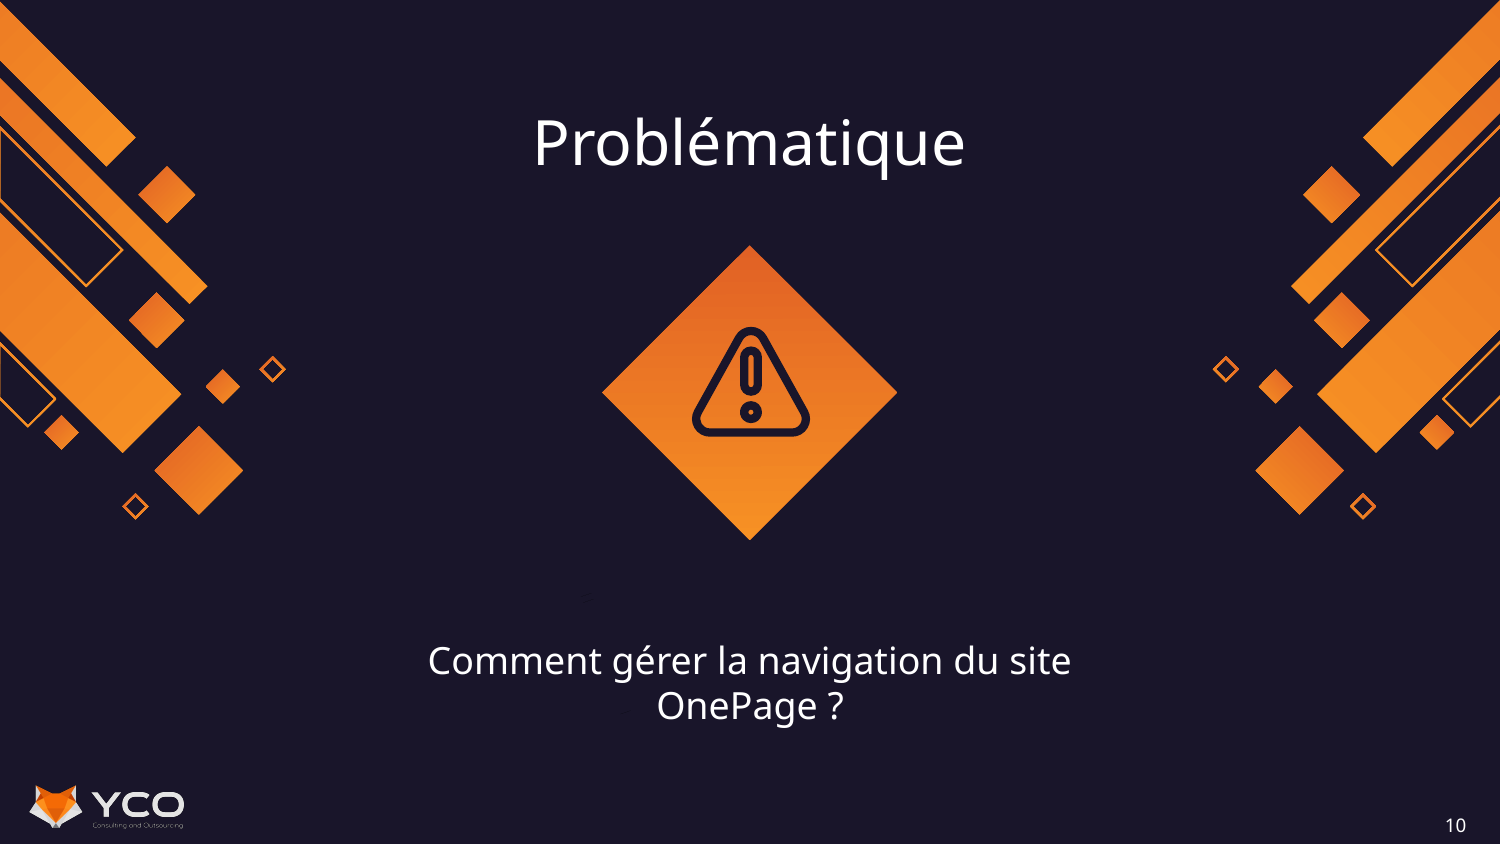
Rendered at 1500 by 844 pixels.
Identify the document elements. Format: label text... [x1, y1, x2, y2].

subtitle Comment gérer la navigation du site OnePage ? [363, 622, 1137, 825]
text_box [602, 245, 897, 540]
title Problématique [356, 68, 1144, 193]
picture [29, 785, 184, 829]
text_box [691, 327, 811, 437]
